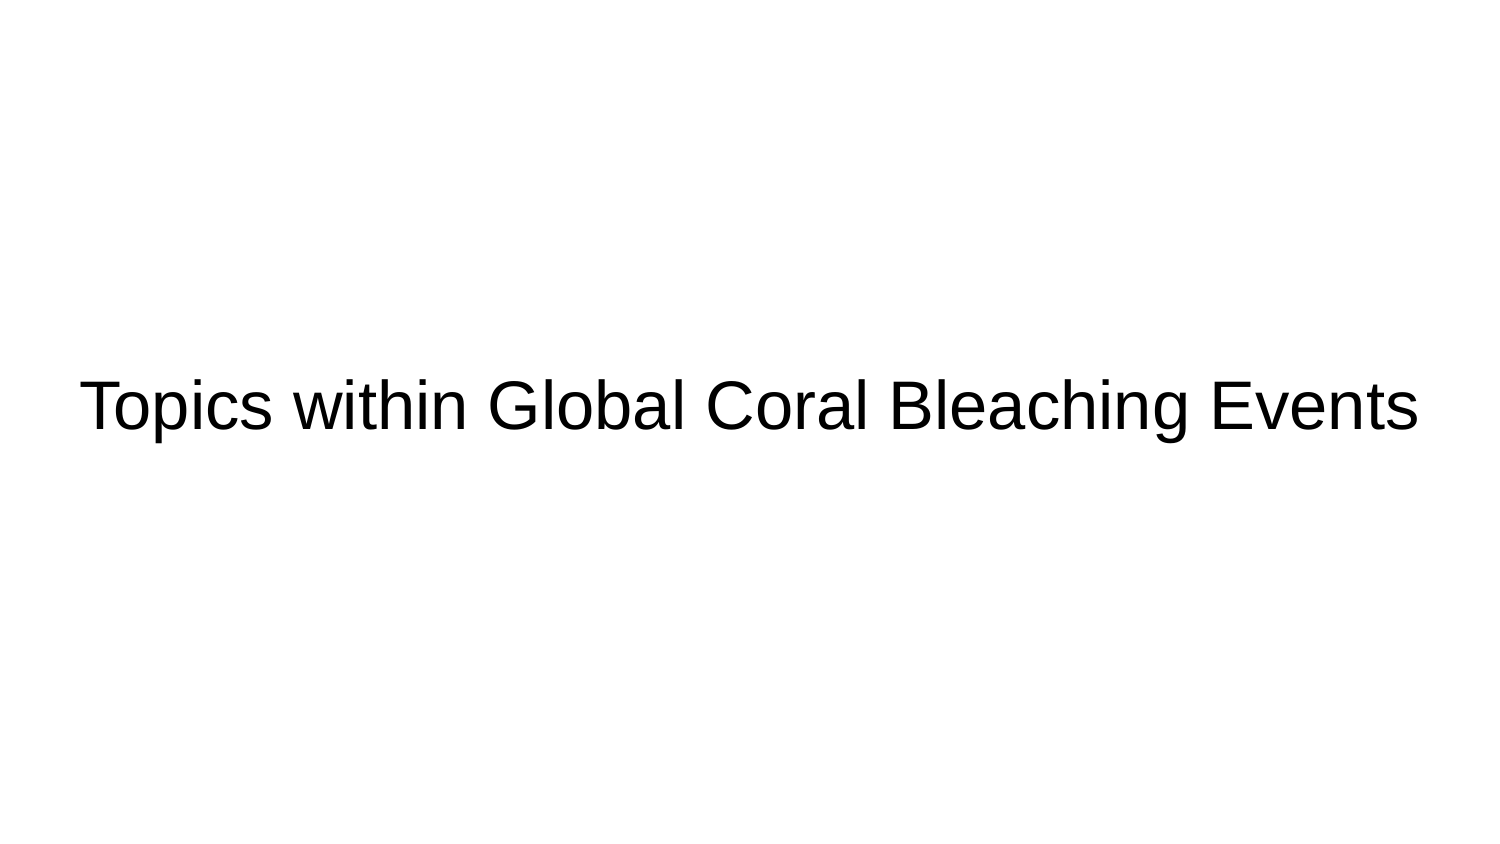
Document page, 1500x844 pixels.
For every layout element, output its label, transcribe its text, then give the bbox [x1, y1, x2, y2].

title Topics within Global Coral Bleaching Events [51, 122, 1449, 459]
